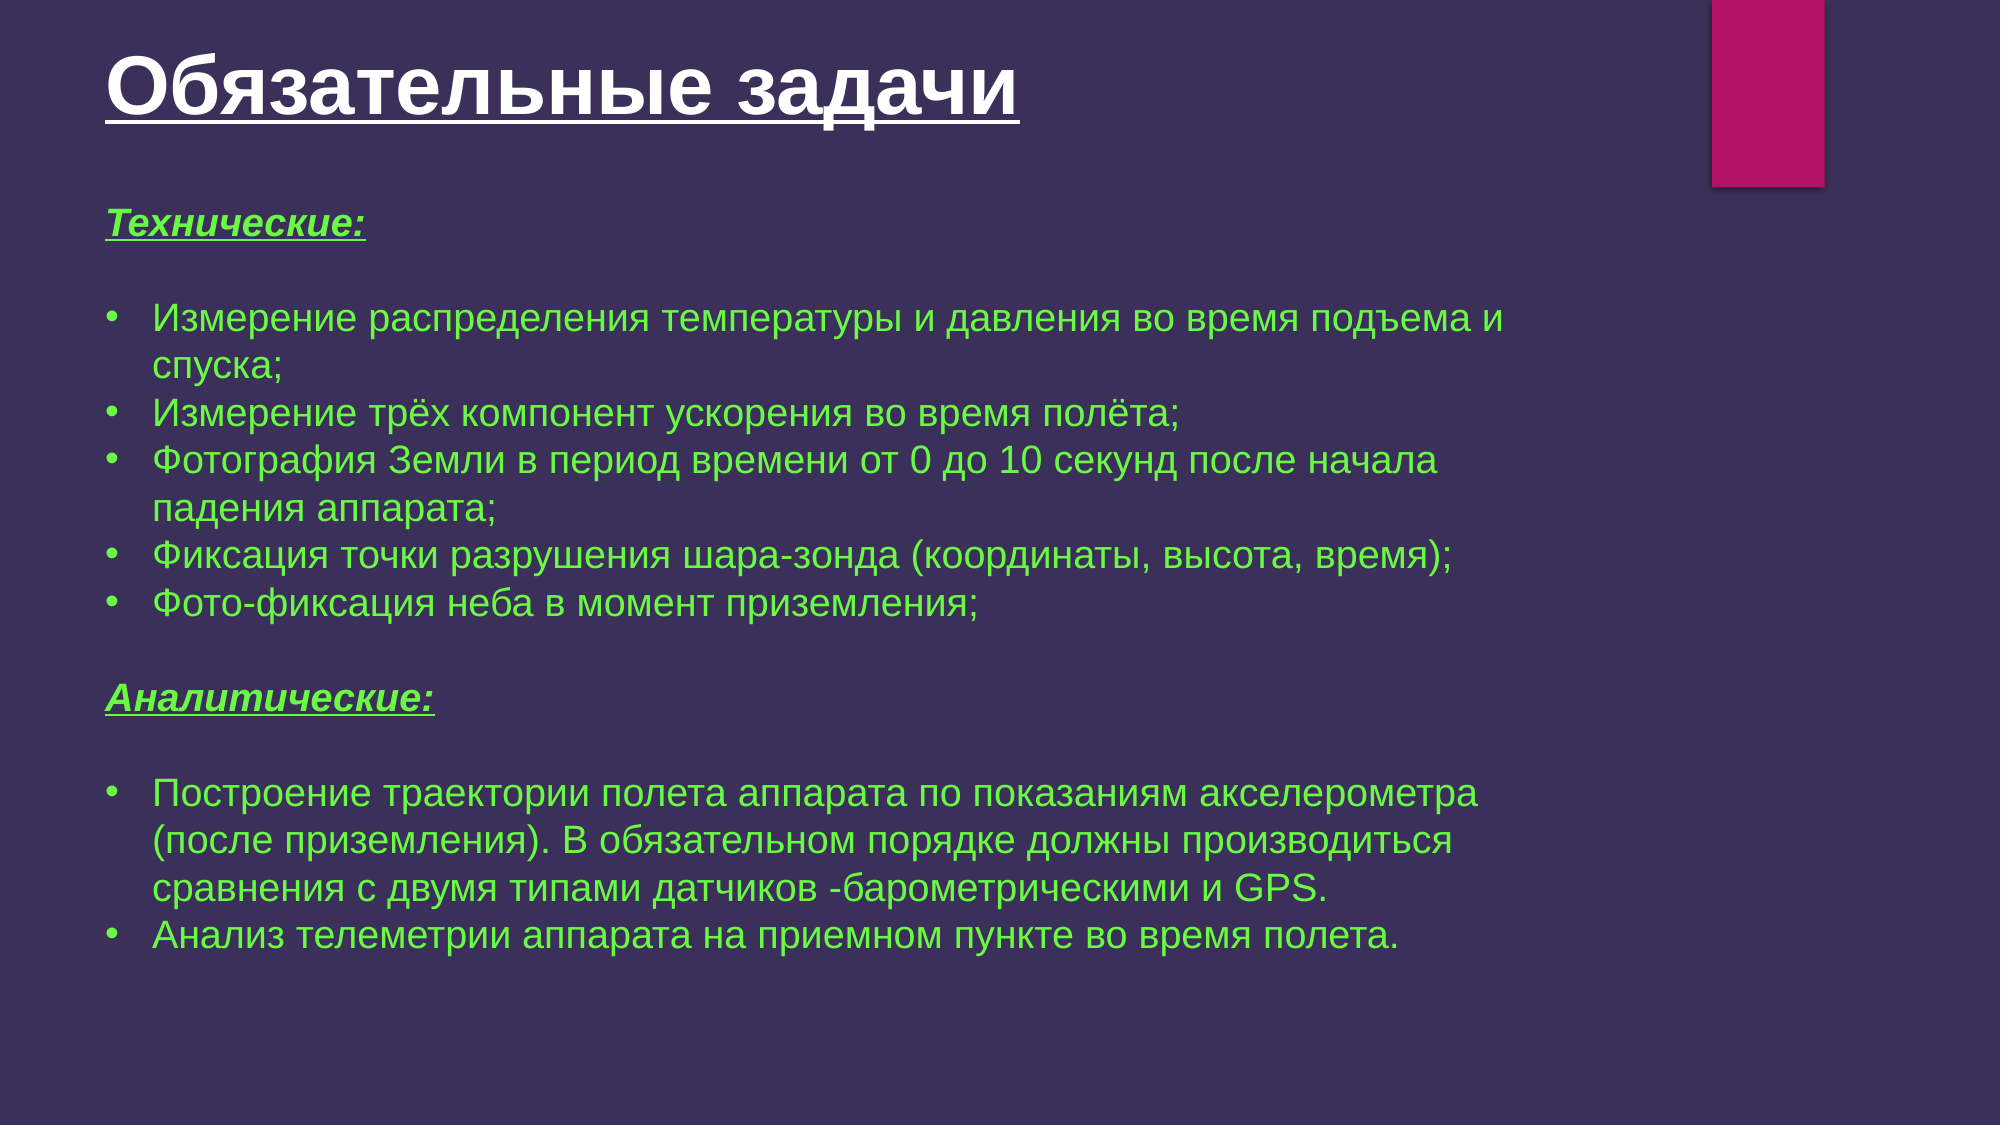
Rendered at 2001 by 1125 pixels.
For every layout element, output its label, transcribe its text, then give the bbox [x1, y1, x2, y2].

text_box Технические: Измерение распределения температуры и давления во время подъема и спуска; Измерение трёх компонент ускорения во время полёта; Фотография Земли в период времени от 0 до 10 секунд после начала падения аппарата; Фиксация точки разрушения шара-зонда (координаты, высота, время); Фото-фиксация неба в момент приземления; Аналитические: Построение траектории полета аппарата по показаниям акселерометра (после приземления). В обязательном порядке должны производиться сравнения с двумя типами датчиков -барометрическими и GPS. Анализ телеметрии аппарата на приемном пункте во время полета. [90, 189, 1613, 965]
text_box Обязательные задачи [90, 24, 1165, 139]
